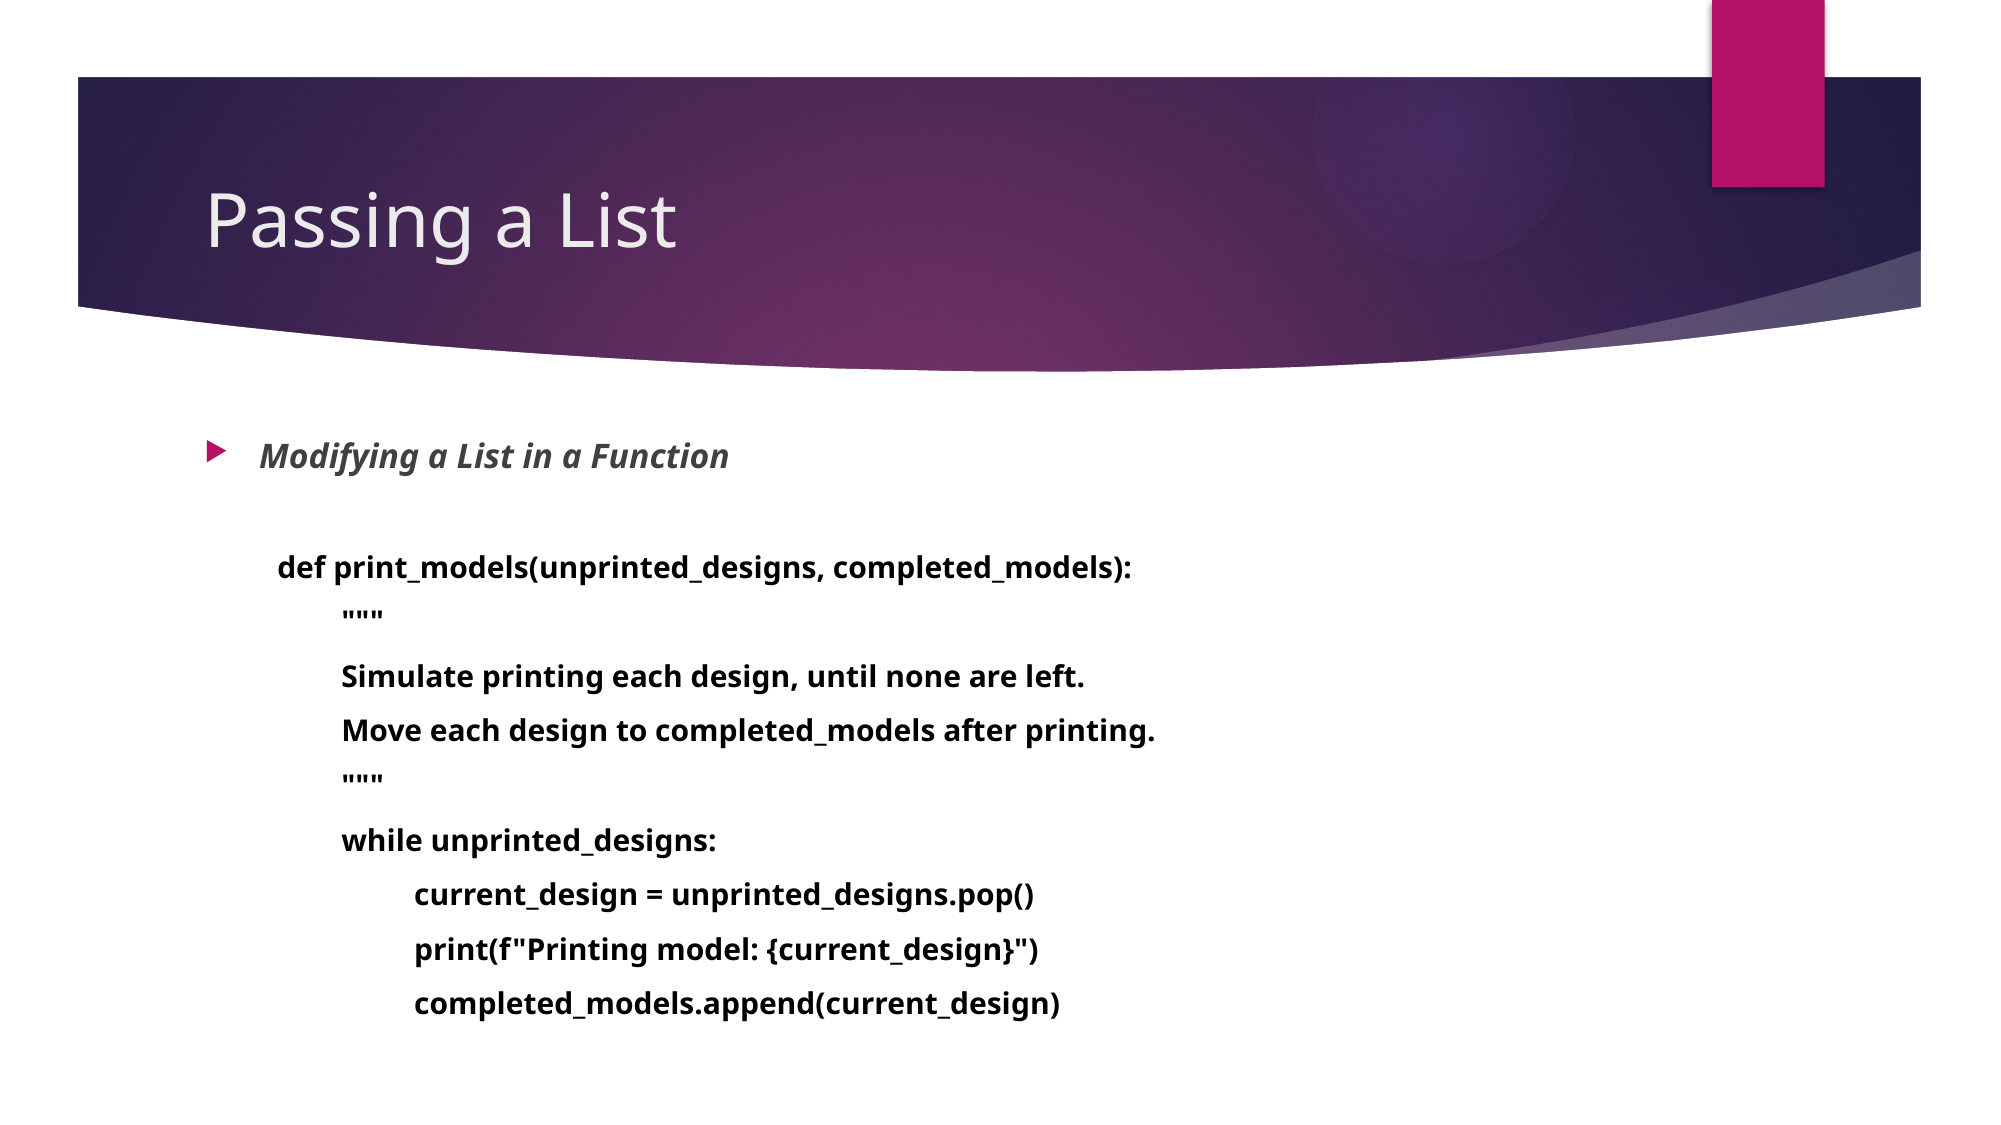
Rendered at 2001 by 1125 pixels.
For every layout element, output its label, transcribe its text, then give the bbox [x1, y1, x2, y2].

title Passing a List [189, 159, 1627, 276]
list Modifying a List in a Function def print_models(unprinted_designs, completed_models): """ Simulate printing each design, until none are left. Move each design to completed_models after printing. """ while unprinted_designs: current_design = unprinted_designs.pop() print(f"Printing model: {current_design}") completed_models.append(current_design) [189, 427, 1638, 1034]
